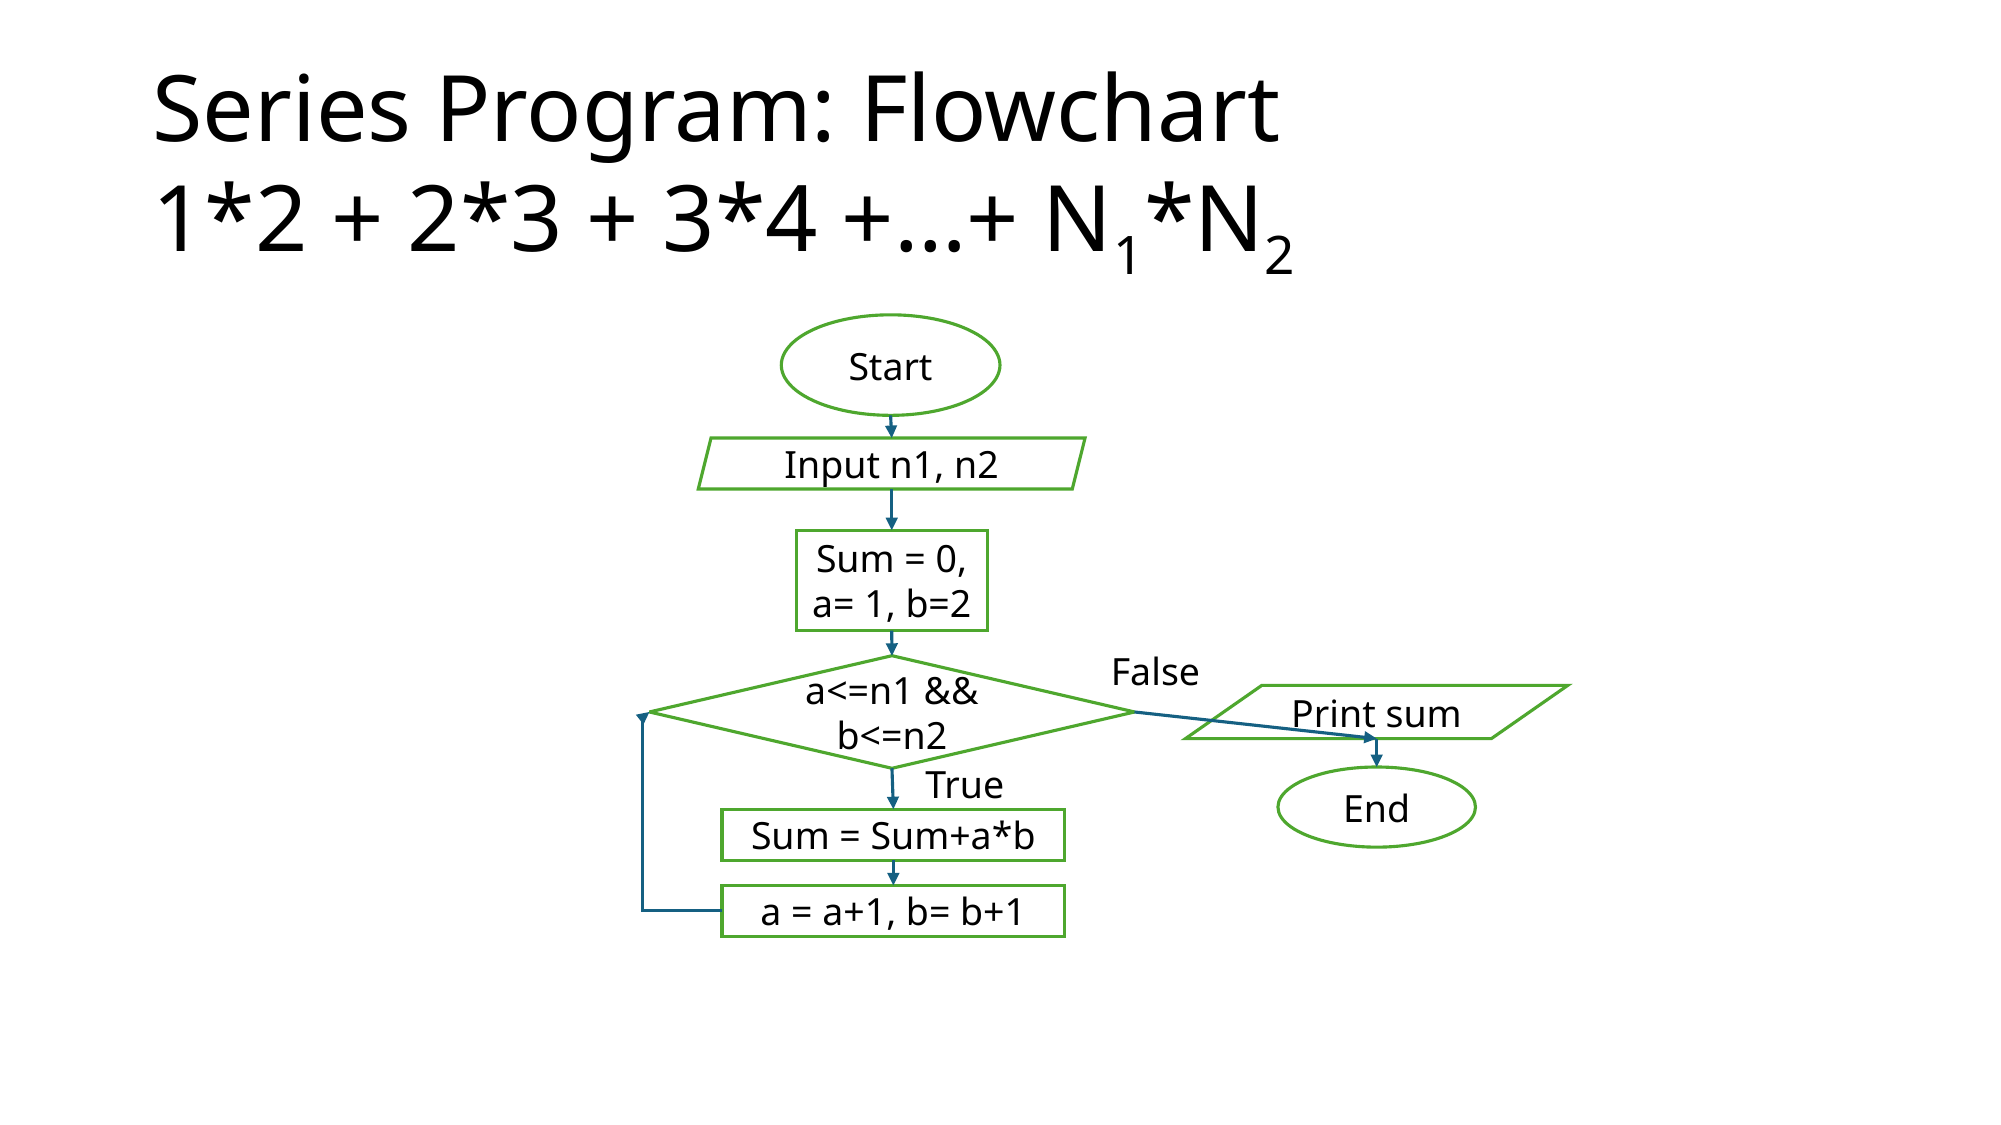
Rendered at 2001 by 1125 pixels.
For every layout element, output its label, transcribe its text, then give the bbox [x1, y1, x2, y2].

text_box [648, 711, 723, 912]
text_box Print sum [1212, 683, 1573, 741]
text_box a<=n1 && b<=n2 [649, 654, 1134, 770]
text_box Print sum [1180, 722, 1364, 741]
text_box Sum = Sum+a*b [723, 808, 1066, 862]
text_box Input n1, n2 [696, 436, 1088, 491]
text_box False [1096, 640, 1216, 701]
text_box Start [779, 313, 1002, 417]
text_box True [910, 753, 1020, 814]
text_box End [1276, 765, 1478, 849]
title Series Program: Flowchart 1*2 + 2*3 + 3*4 +…+ N1*N2 [137, 59, 1863, 278]
text_box a = a+1, b= b+1 [720, 884, 1066, 938]
text_box Sum = 0, a= 1, b=2 [795, 529, 989, 632]
